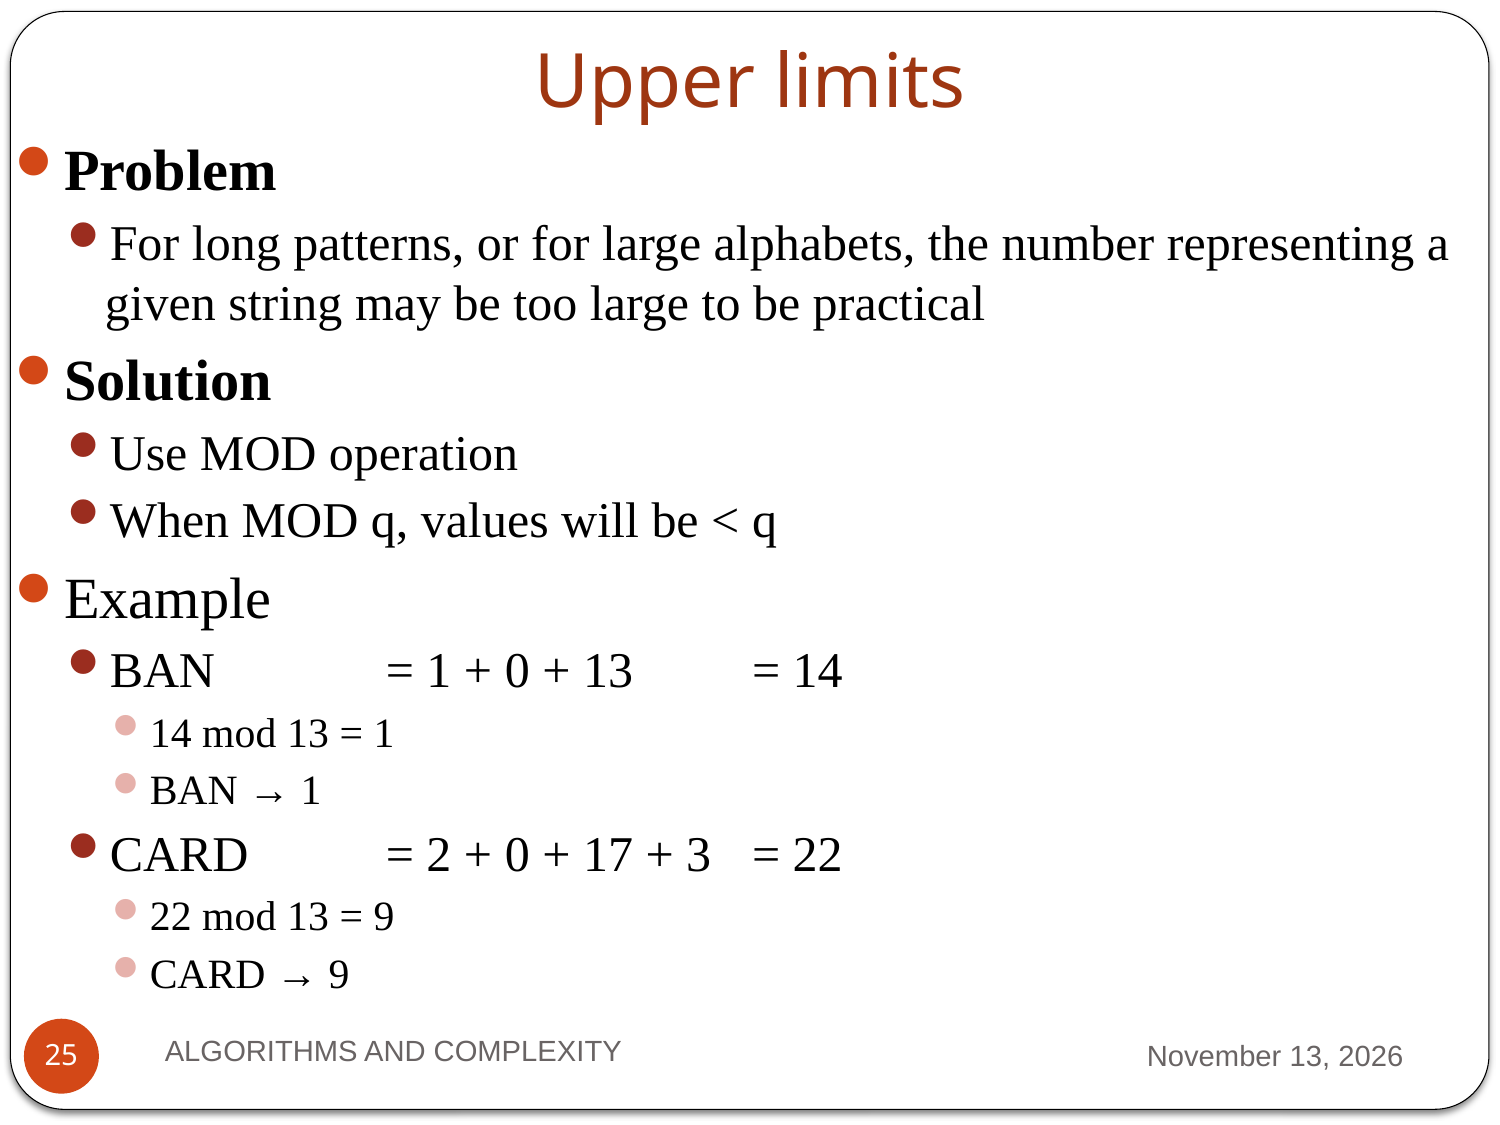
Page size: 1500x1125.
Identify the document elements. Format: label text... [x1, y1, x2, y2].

title Upper limits [0, 24, 1500, 125]
slide_number 25 [23, 1050, 99, 1094]
footer ALGORITHMS AND COMPLEXITY [150, 1050, 800, 1088]
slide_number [1012, 1050, 1419, 1094]
text_box Problem For long patterns, or for large alphabets, the number representing a given string may be too large to be practical Solution Use MOD operation When MOD q, values will be < q Example BAN = 1 + 0 + 13 = 14 14 mod 13 = 1 BAN → 1 CARD = 2 + 0 + 17 + 3 = 22 22 mod 13 = 9 CARD → 9 [0, 125, 1500, 1050]
